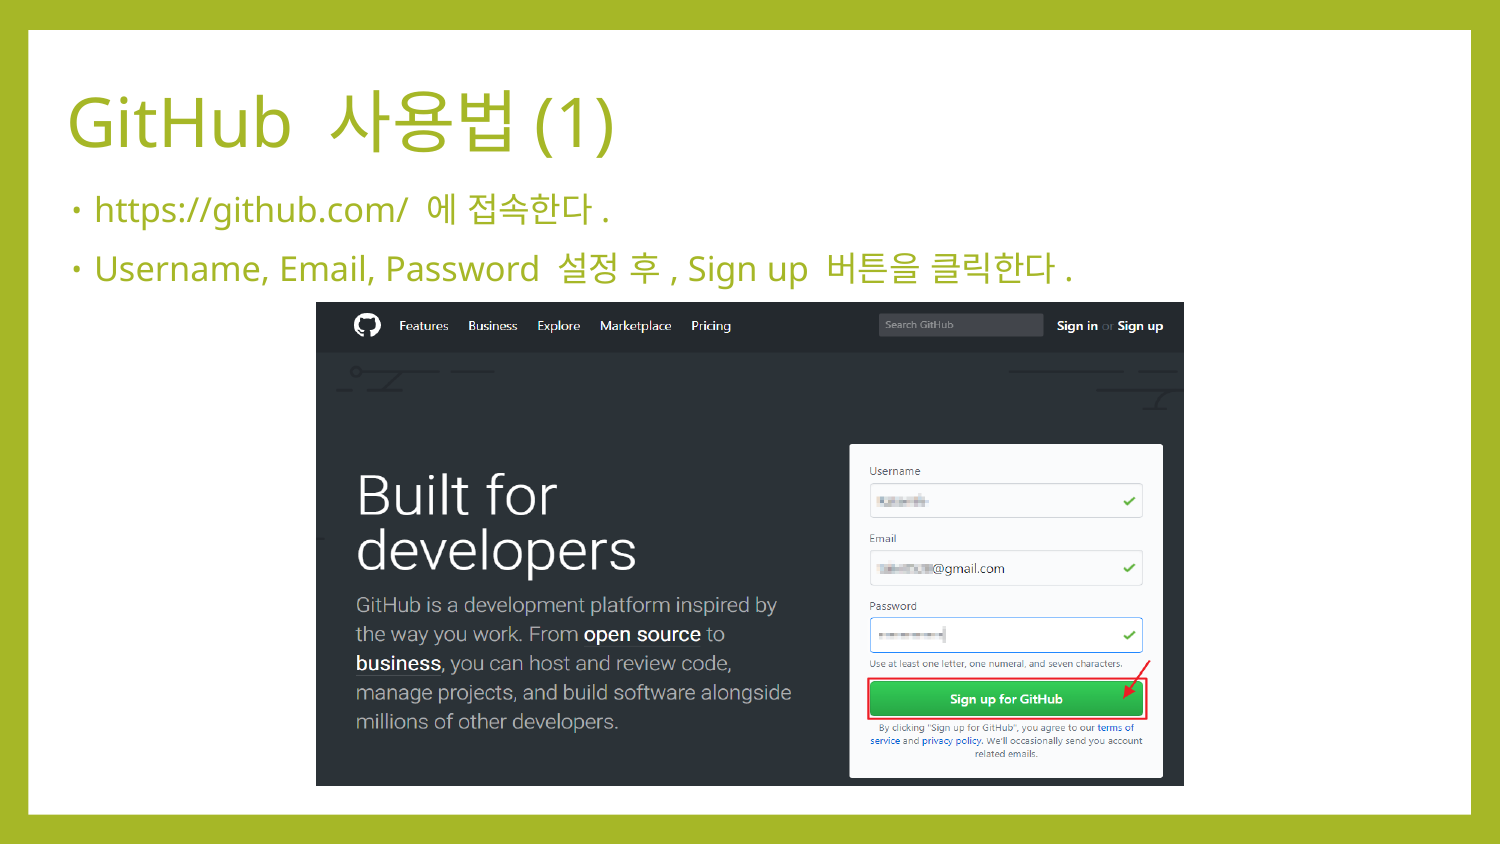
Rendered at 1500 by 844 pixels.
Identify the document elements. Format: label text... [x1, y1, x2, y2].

title GitHub 사용법(1) [51, 72, 1449, 167]
picture [316, 301, 1184, 786]
list https://github.com/ 에 접속한다. Username, Email, Password 설정 후, Sign up 버튼을 클릭한다. [51, 185, 1449, 752]
